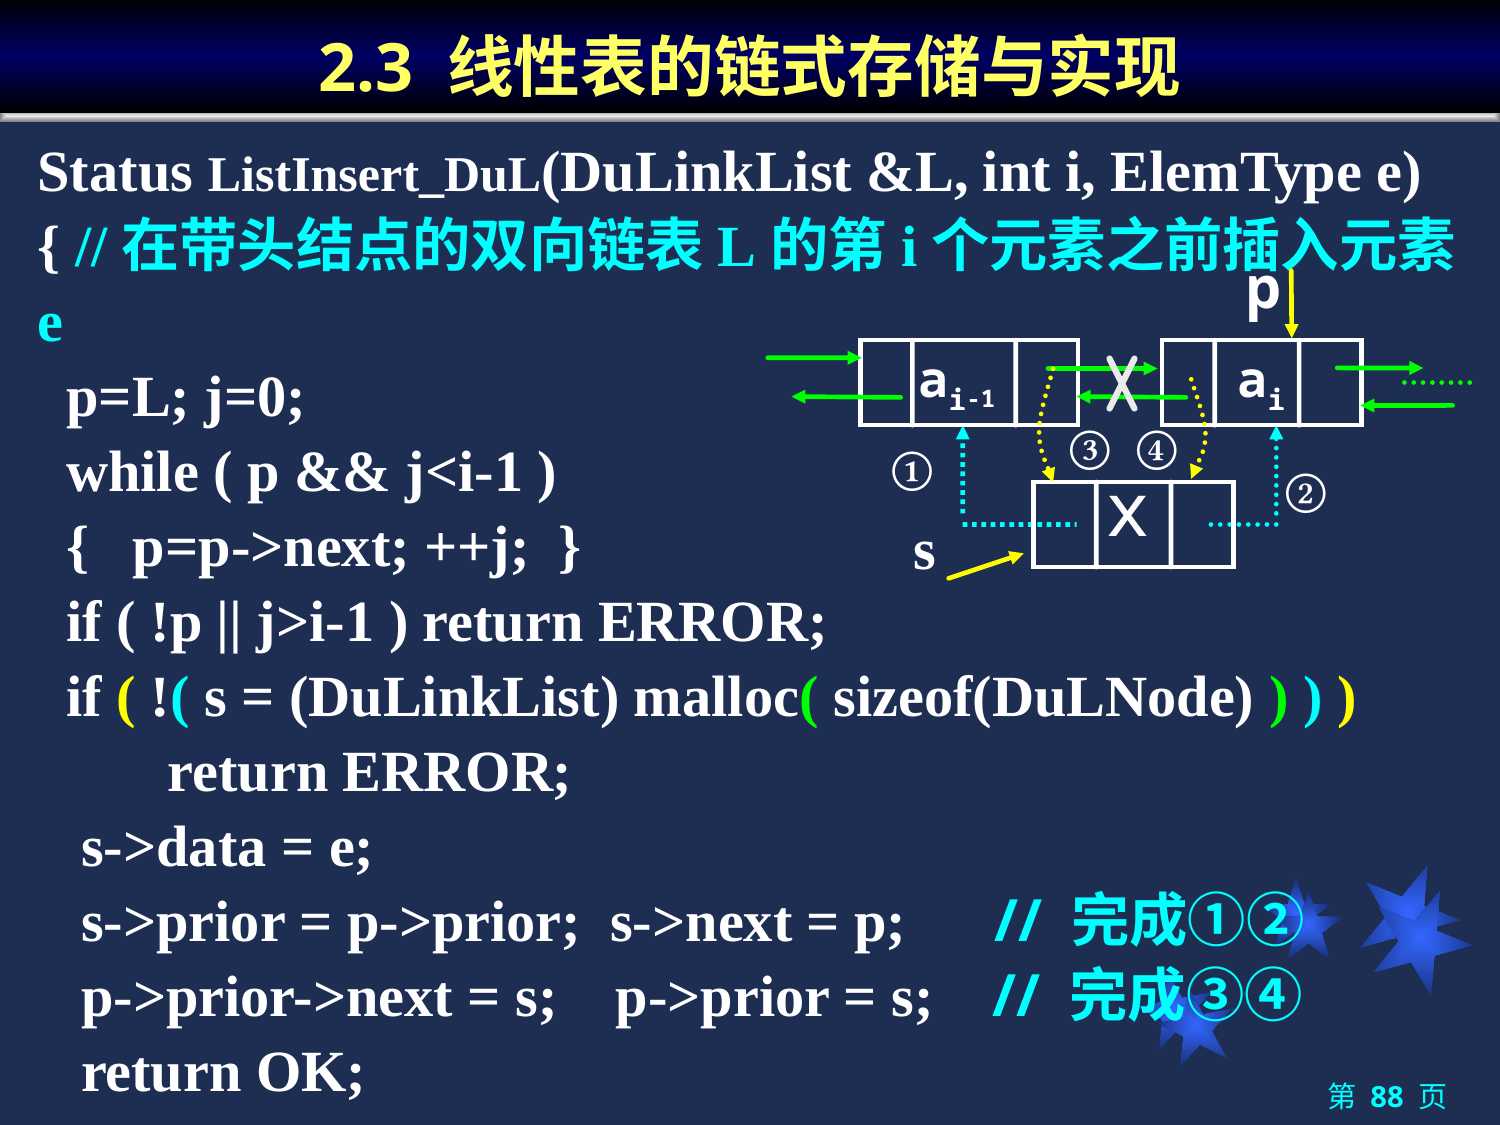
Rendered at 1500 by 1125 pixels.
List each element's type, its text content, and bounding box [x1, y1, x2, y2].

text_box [767, 242, 1476, 590]
title 2.3 线性表的链式存储与实现 [0, 0, 1500, 113]
text_box Status ListInsert_DuL(DuLinkList &L, int i, ElemType e) { //在带头结点的双向链表L的第i个元素之前插入元素e p=L; j=0; while ( p && j<i-1 ) { p=p->next; ++j; } if ( !p || j>i-1 ) return ERROR; if ( !( s = (DuLinkList) malloc( sizeof(DuLNode) ) ) ) return ERROR; s->data = e; s->prior = p->prior; s->next = p; // 完成①② p->prior->next = s; p->prior = s; // 完成③④ return OK; }//LinstInsert_DuL [22, 120, 1486, 1125]
